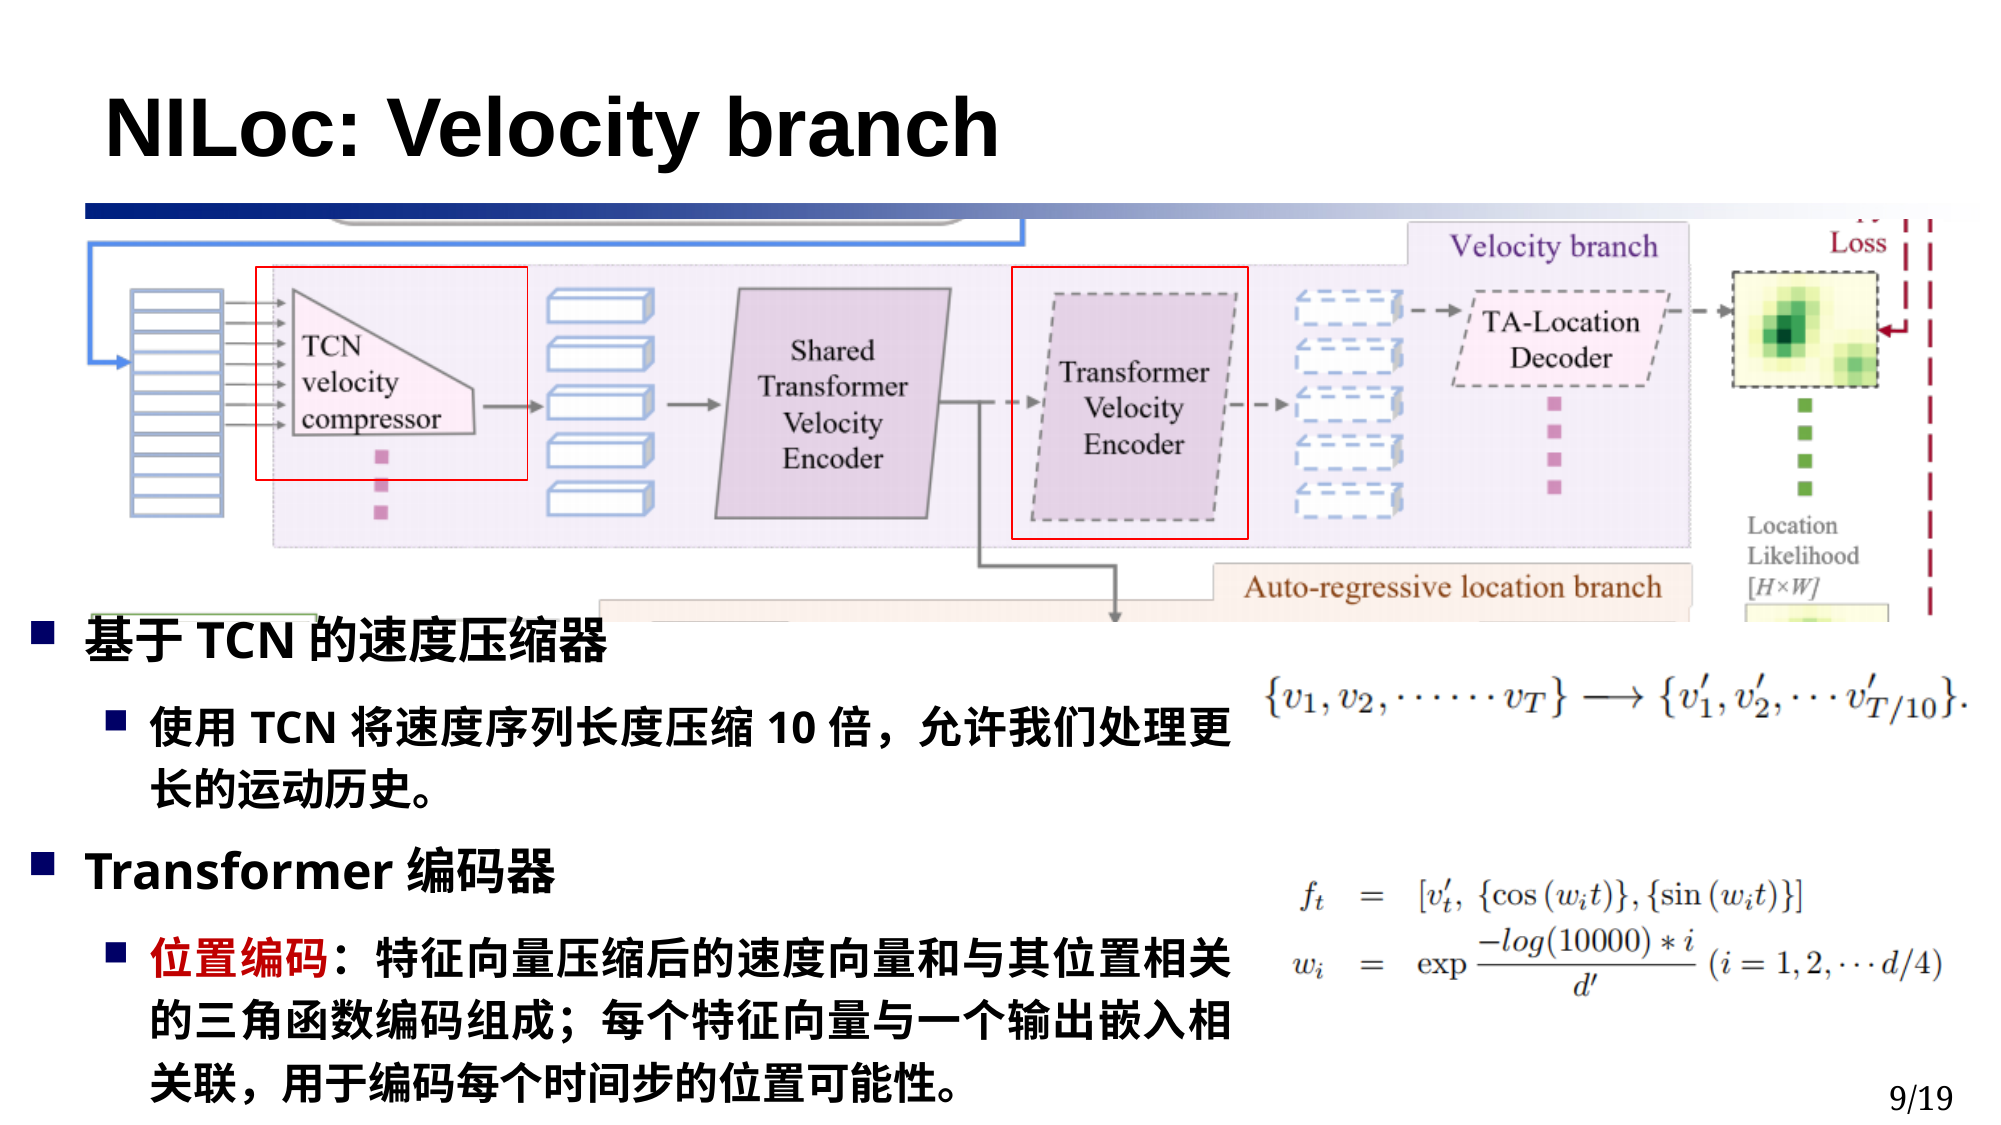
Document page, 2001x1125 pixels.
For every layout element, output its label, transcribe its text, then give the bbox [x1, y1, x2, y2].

picture [1283, 857, 1967, 1018]
picture [51, 202, 2000, 622]
picture [1247, 644, 1986, 741]
title NILoc: Velocity branch [89, 18, 1952, 207]
